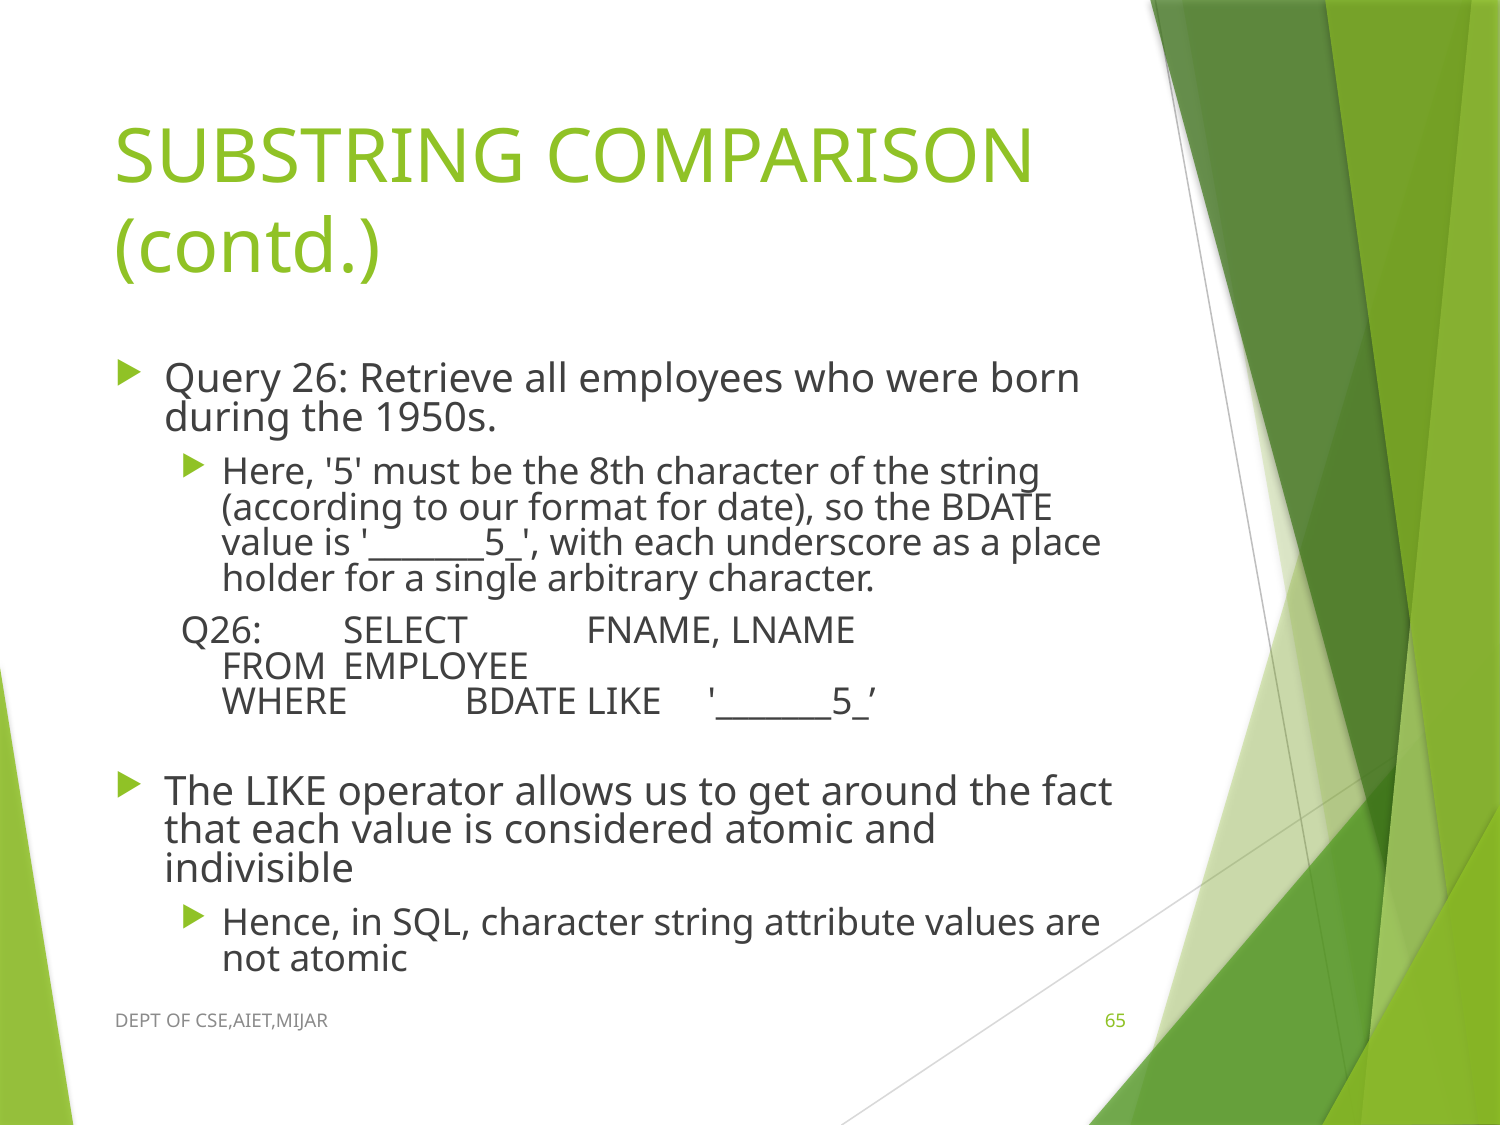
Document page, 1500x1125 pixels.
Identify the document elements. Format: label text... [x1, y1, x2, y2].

list Query 26: Retrieve all employees who were born during the 1950s. Here, '5' must be the 8th character of the string (according to our format for date), so the BDATE value is '_______5_', with each underscore as a place holder for a single arbitrary character. Q26: SELECT FNAME, LNAME FROM EMPLOYEE WHERE BDATE LIKE '_______5_’ The LIKE operator allows us to get around the fact that each value is considered atomic and indivisible Hence, in SQL, character string attribute values are not atomic [99, 354, 1142, 992]
title SUBSTRING COMPARISON (contd.) [99, 99, 1142, 317]
slide_number 65 [1057, 991, 1142, 1051]
footer DEPT OF CSE,AIET,MIJAR [99, 991, 859, 1051]
